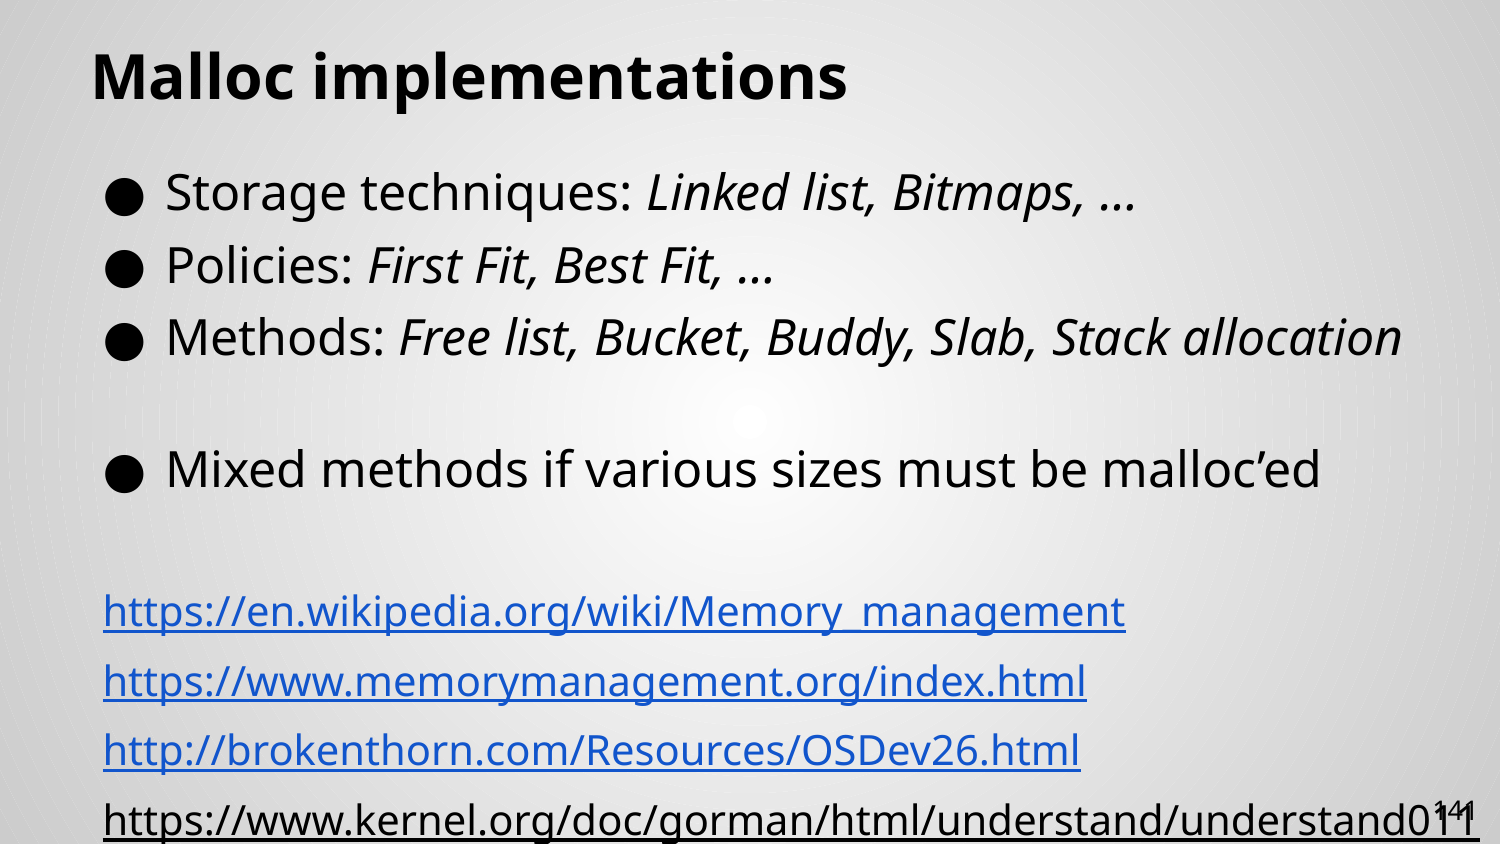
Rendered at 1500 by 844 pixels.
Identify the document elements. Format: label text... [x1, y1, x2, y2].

list Storage techniques: Linked list, Bitmaps, … Policies: First Fit, Best Fit, … Methods: Free list, Bucket, Buddy, Slab, Stack allocation Mixed methods if various sizes must be malloc’ed https://en.wikipedia.org/wiki/Memory_management https://www.memorymanagement.org/index.html http://brokenthorn.com/Resources/OSDev26.html https://www.kernel.org/doc/gorman/html/understand/understand011.html [75, 145, 1500, 808]
slide_number 141 [1403, 779, 1494, 844]
title Malloc implementations [75, 33, 1425, 128]
